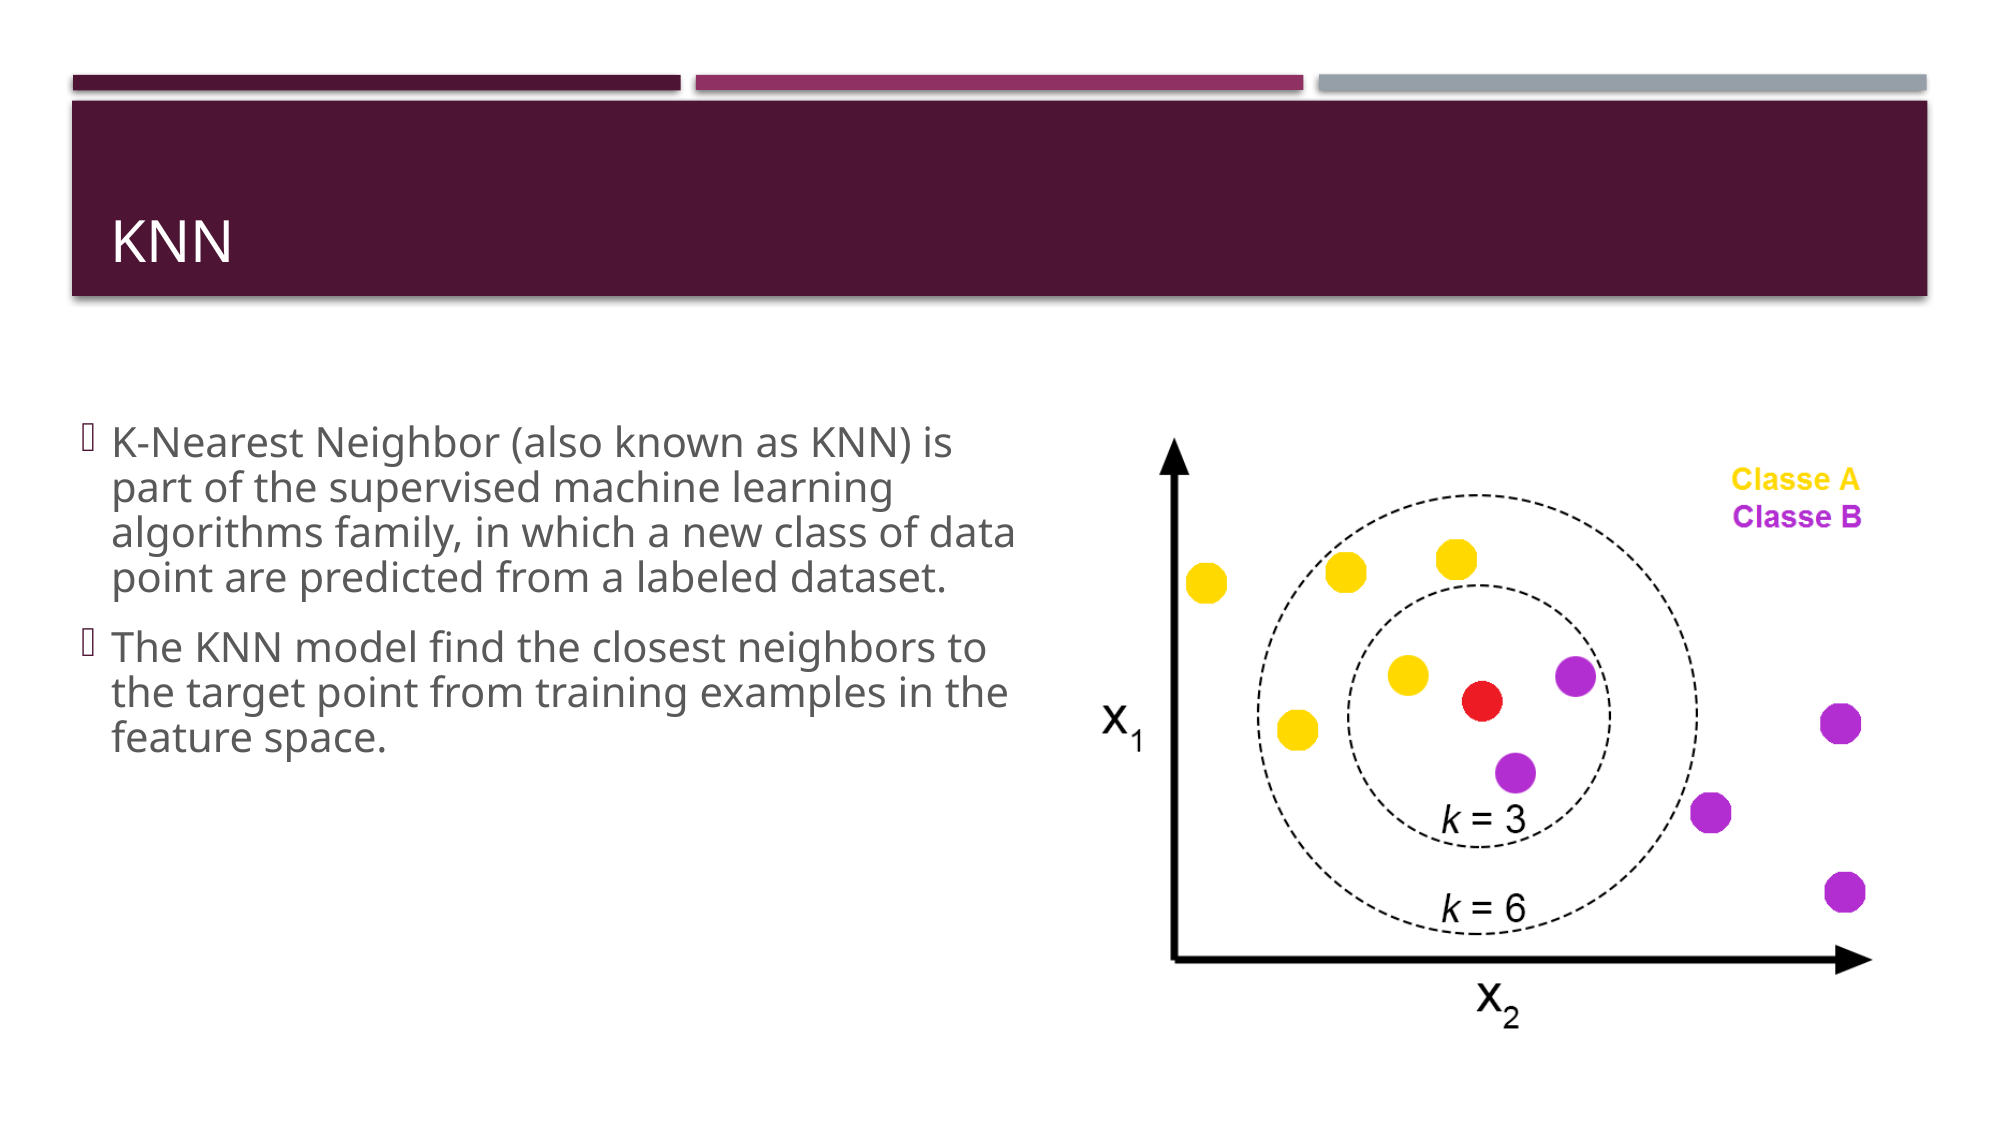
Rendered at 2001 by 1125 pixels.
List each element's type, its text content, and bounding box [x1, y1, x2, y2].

text_box K-Nearest Neighbor (also known as KNN) is part of the supervised machine learning algorithms family, in which a new class of data point are predicted from a labeled dataset. The KNN model find the closest neighbors to the target point from training examples in the feature space. [65, 281, 1053, 827]
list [1080, 431, 1889, 1036]
title KNN [95, 115, 1905, 282]
